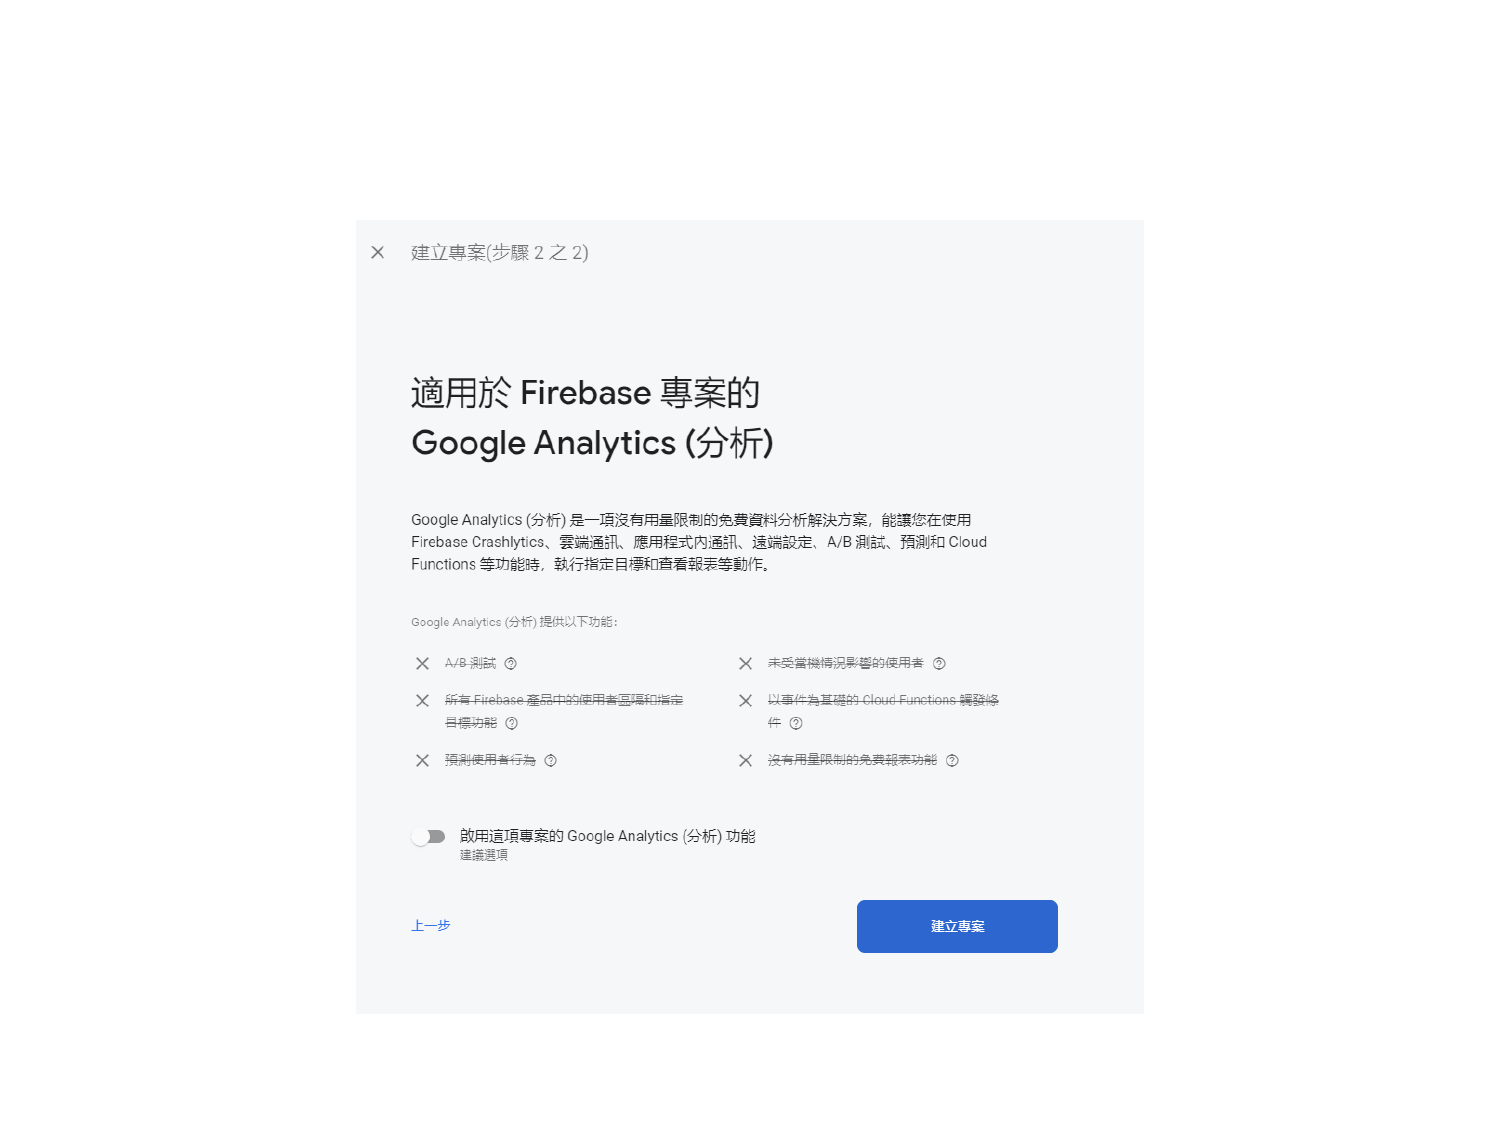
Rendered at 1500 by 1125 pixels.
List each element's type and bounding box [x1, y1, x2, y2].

list [356, 220, 1144, 1014]
